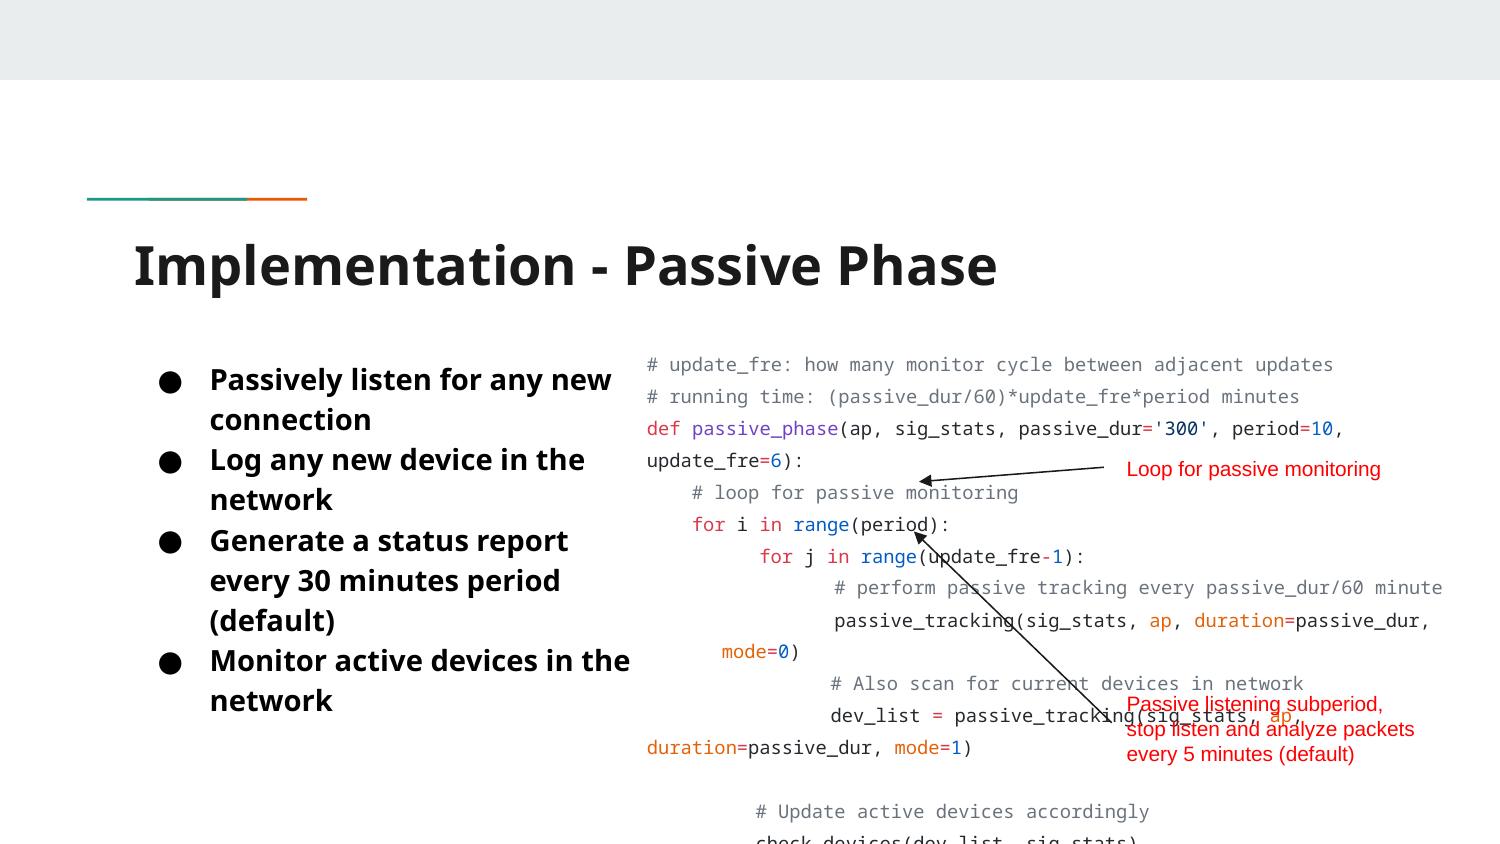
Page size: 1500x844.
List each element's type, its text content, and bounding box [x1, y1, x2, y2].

list # update_fre: how many monitor cycle between adjacent updates # running time: (passive_dur/60)*update_fre*period minutes def passive_phase(ap, sig_stats, passive_dur='300', period=10, update_fre=6): # loop for passive monitoring for i in range(period): for j in range(update_fre-1): # perform passive tracking every passive_dur/60 minute passive_tracking(sig_stats, ap, duration=passive_dur, mode=0) # Also scan for current devices in network dev_list = passive_tracking(sig_stats, ap, duration=passive_dur, mode=1) # Update active devices accordingly check_devices(dev_list, sig_stats) ... [631, 328, 1488, 833]
text_box Loop for passive monitoring [1111, 440, 1431, 498]
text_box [913, 531, 1112, 723]
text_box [918, 466, 1105, 482]
list Passively listen for any new connection Log any new device in the network Generate a status report every 30 minutes period (default) Monitor active devices in the network [119, 341, 631, 787]
text_box Passive listening subperiod, stop listen and analyze packets every 5 minutes (default) [1111, 676, 1431, 770]
title Implementation - Passive Phase [119, 216, 1381, 305]
